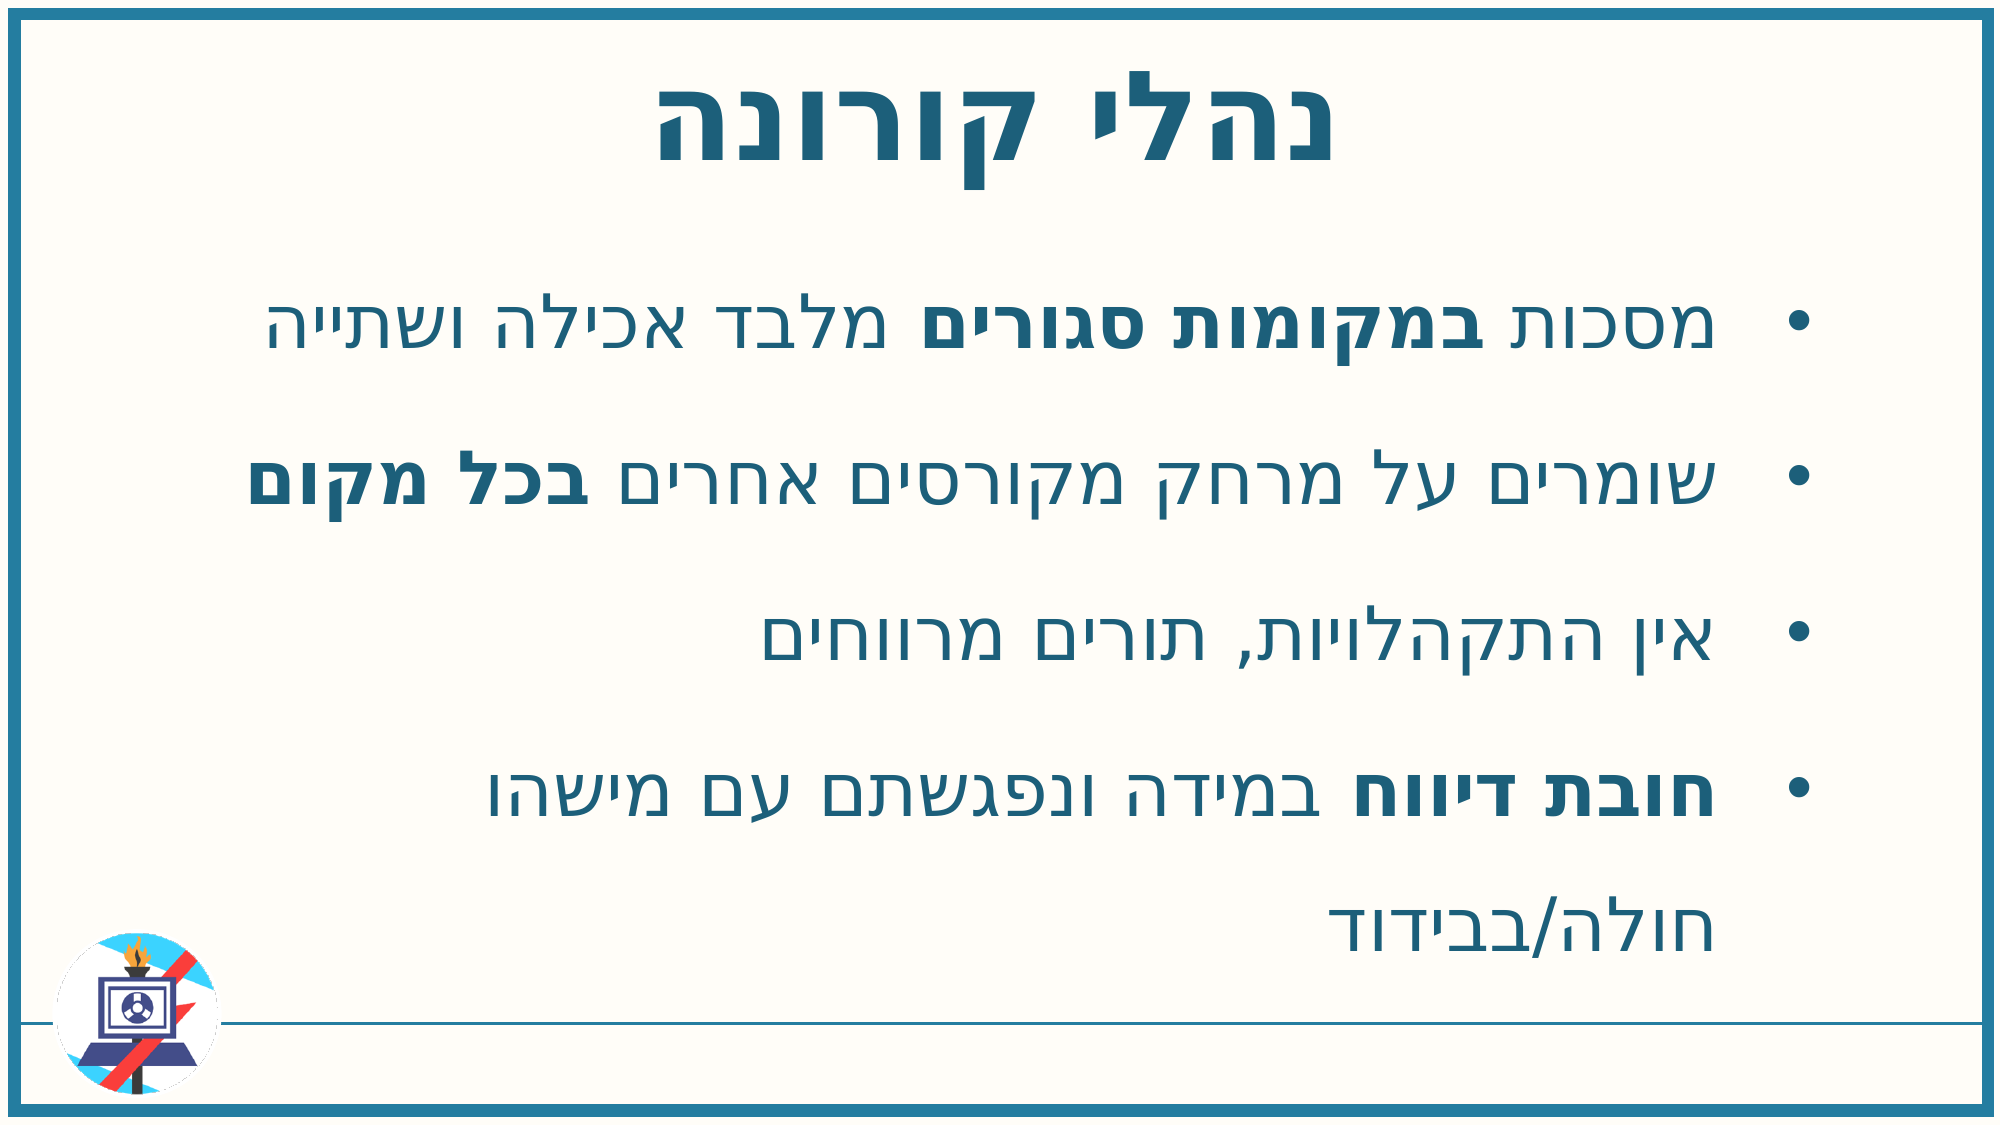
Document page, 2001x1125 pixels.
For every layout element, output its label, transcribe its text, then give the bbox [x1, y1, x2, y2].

list ​מגיעים לבסיס בכל בוקר גם אם לא מרגישים בטוב, לא מחליטים על דעת עצמכם להישאר באכסניה או בבית.​ לא מרגישים טוב בסופ"ש – ניתן ללכת לרופא. יש ליידע את המפק"צ לפני התור ולאחריו. יום מחלה = גימלים​ יום גימל הוא פקודה לכל דבר – עליכם להישאר בבית במשך כל חופשת המחלה​ פטורים רפואיים חלים עד סוף הקורס ​ [52, 928, 222, 1098]
list מסכות במקומות סגורים מלבד אכילה ושתייה שומרים על מרחק מקורסים אחרים בכל מקום אין התקהלויות, תורים מרווחים חובת דיווח במידה ונפגשתם עם מישהו חולה/בבידוד [172, 221, 1828, 781]
list נהלי קורונה [133, 45, 1859, 234]
